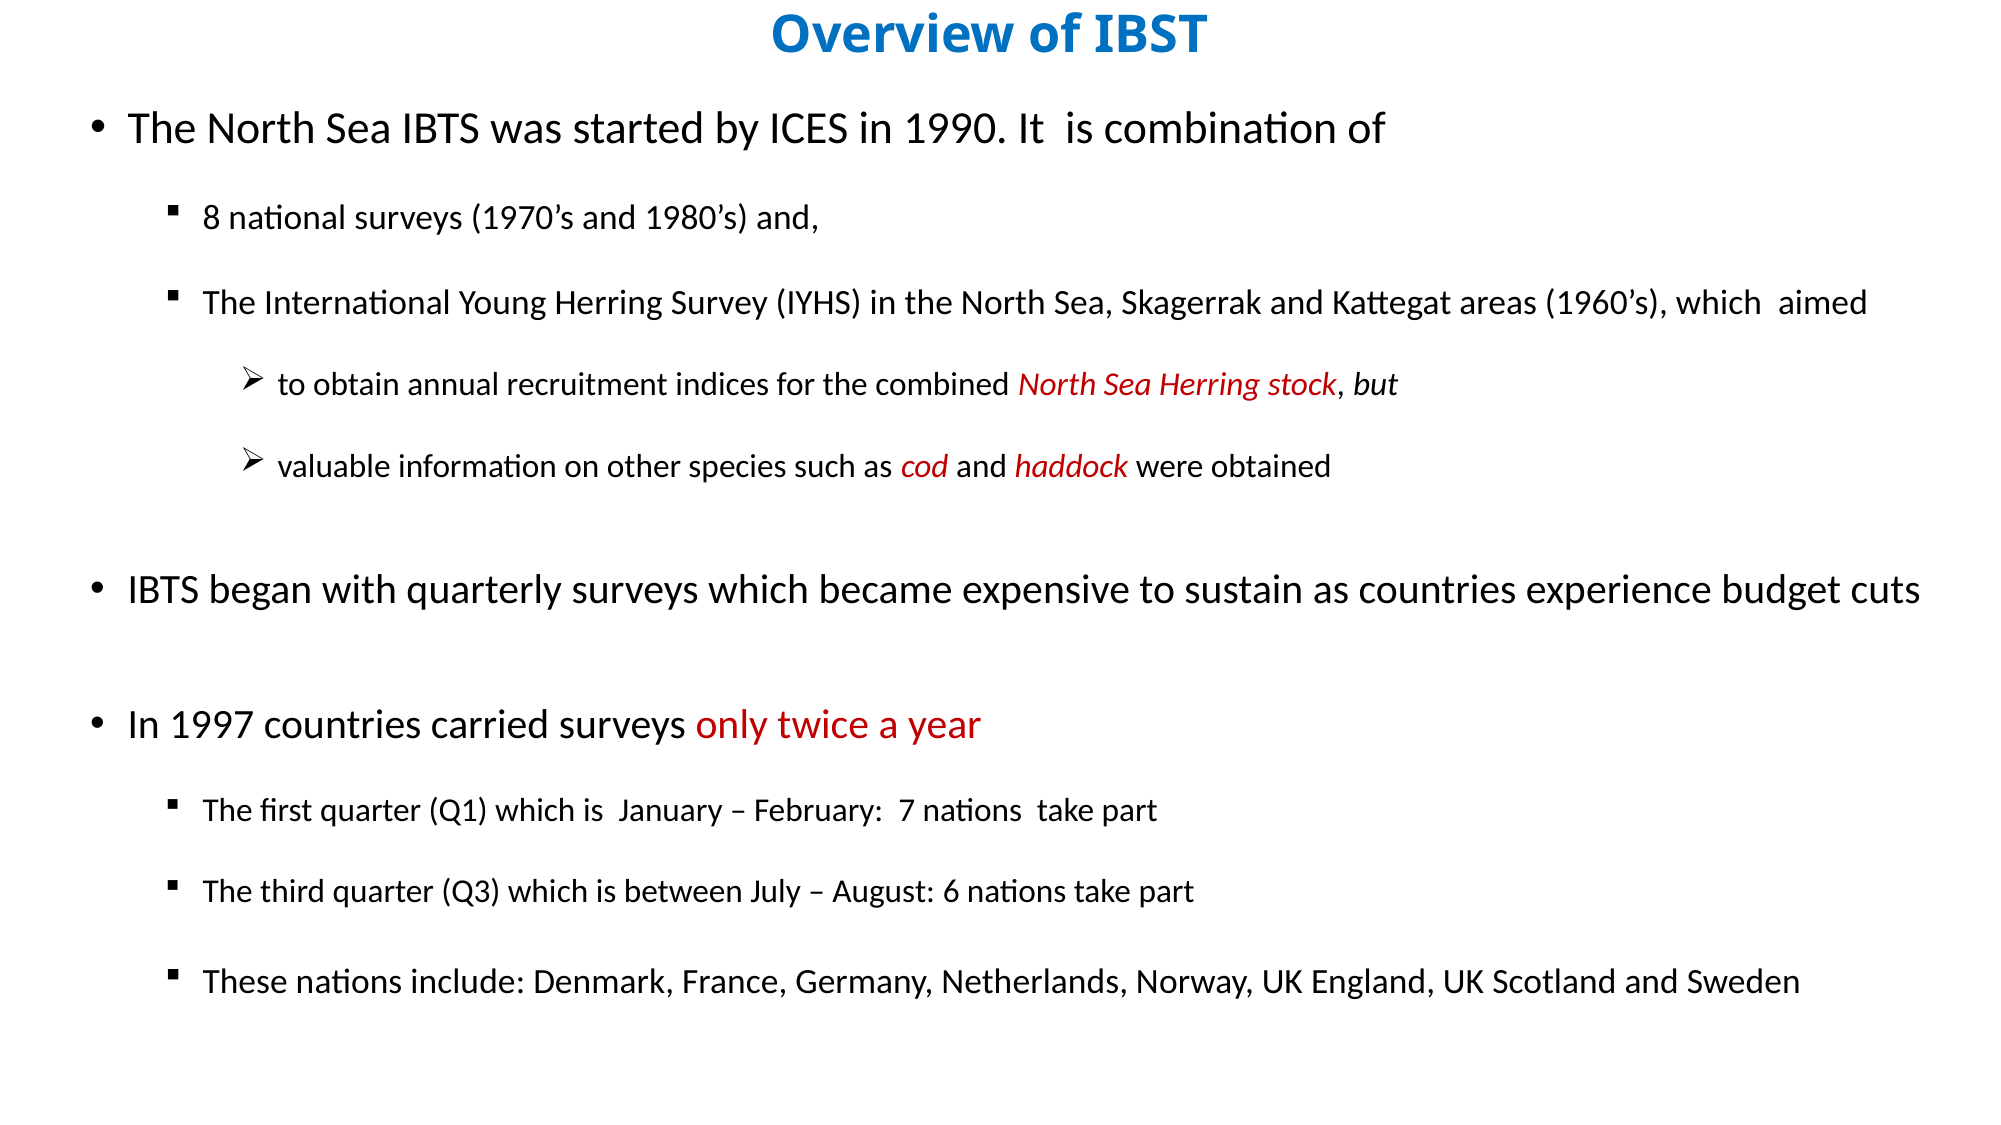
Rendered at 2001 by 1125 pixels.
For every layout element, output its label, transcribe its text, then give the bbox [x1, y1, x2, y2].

list The North Sea IBTS was started by ICES in 1990. It is combination of 8 national surveys (1970’s and 1980’s) and, The International Young Herring Survey (IYHS) in the North Sea, Skagerrak and Kattegat areas (1960’s), which aimed to obtain annual recruitment indices for the combined North Sea Herring stock, but valuable information on other species such as cod and haddock were obtained IBTS began with quarterly surveys which became expensive to sustain as countries experience budget cuts In 1997 countries carried surveys only twice a year The first quarter (Q1) which is January – February: 7 nations take part The third quarter (Q3) which is between July – August: 6 nations take part These nations include: Denmark, France, Germany, Netherlands, Norway, UK England, UK Scotland and Sweden [75, 84, 1973, 1125]
title Overview of IBST [127, 10, 1853, 61]
